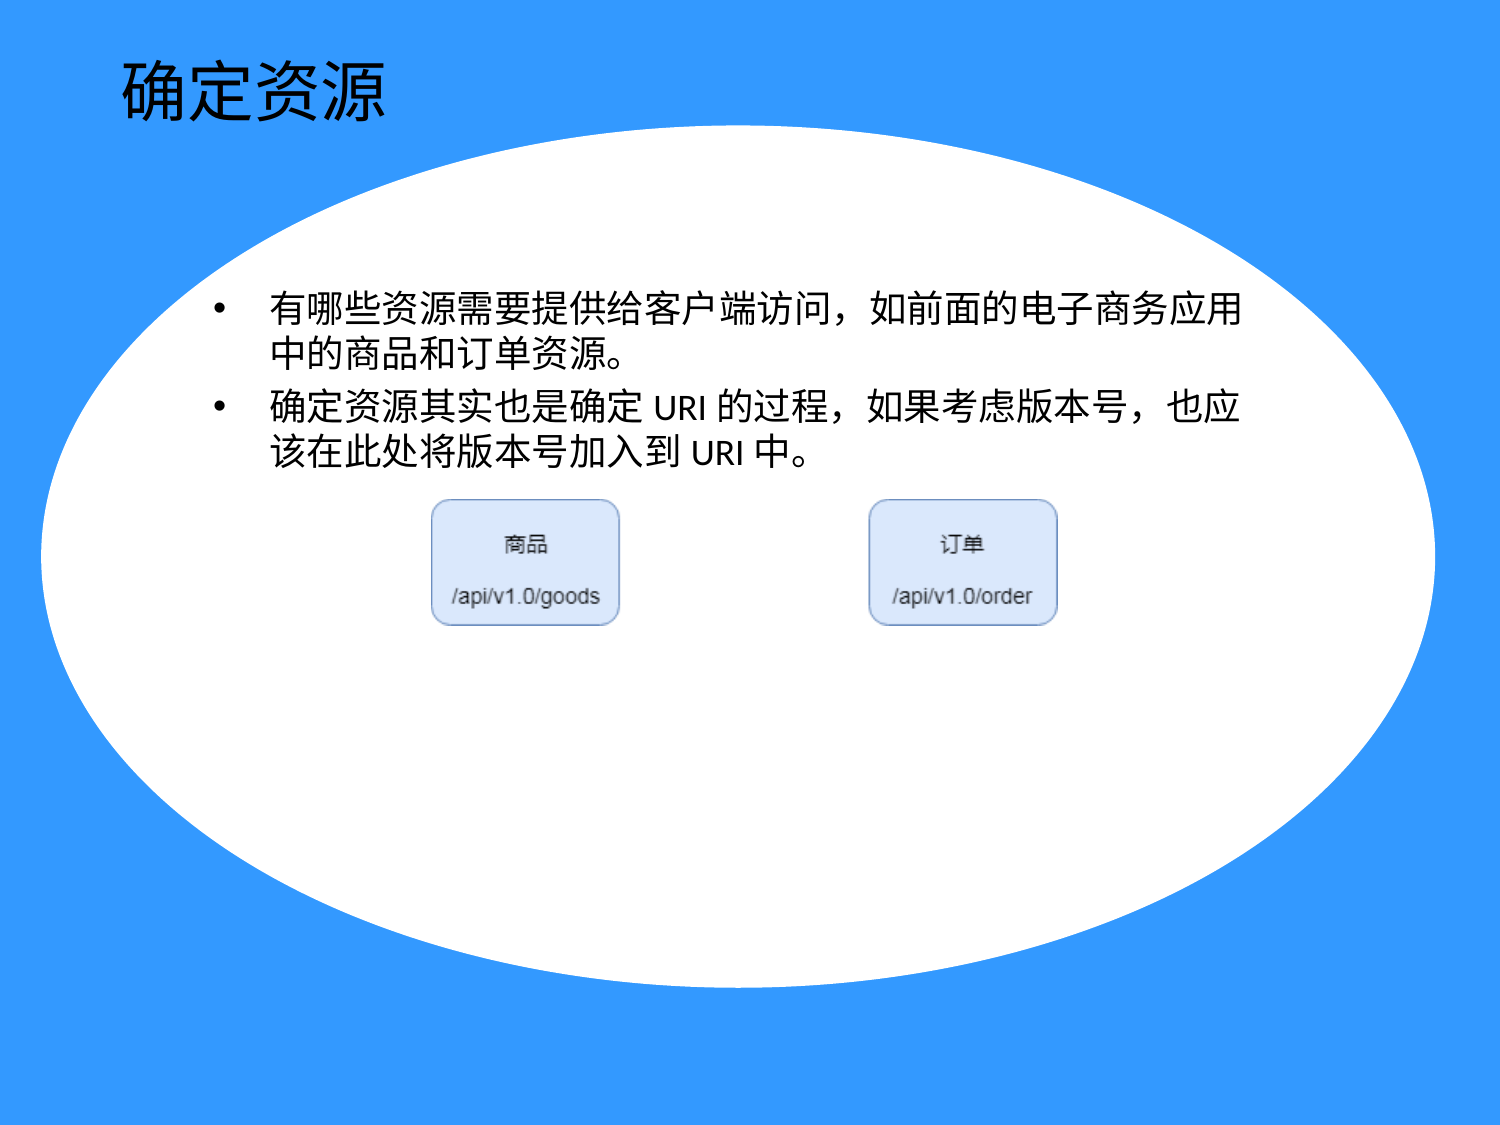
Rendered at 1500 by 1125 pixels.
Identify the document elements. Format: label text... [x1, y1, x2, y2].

title 确定资源 [76, 42, 432, 138]
picture [431, 498, 1059, 627]
list 有哪些资源需要提供给客户端访问，如前面的电子商务应用中的商品和订单资源。 确定资源其实也是确定URI的过程，如果考虑版本号，也应该在此处将版本号加入到URI中。 [198, 277, 1286, 928]
